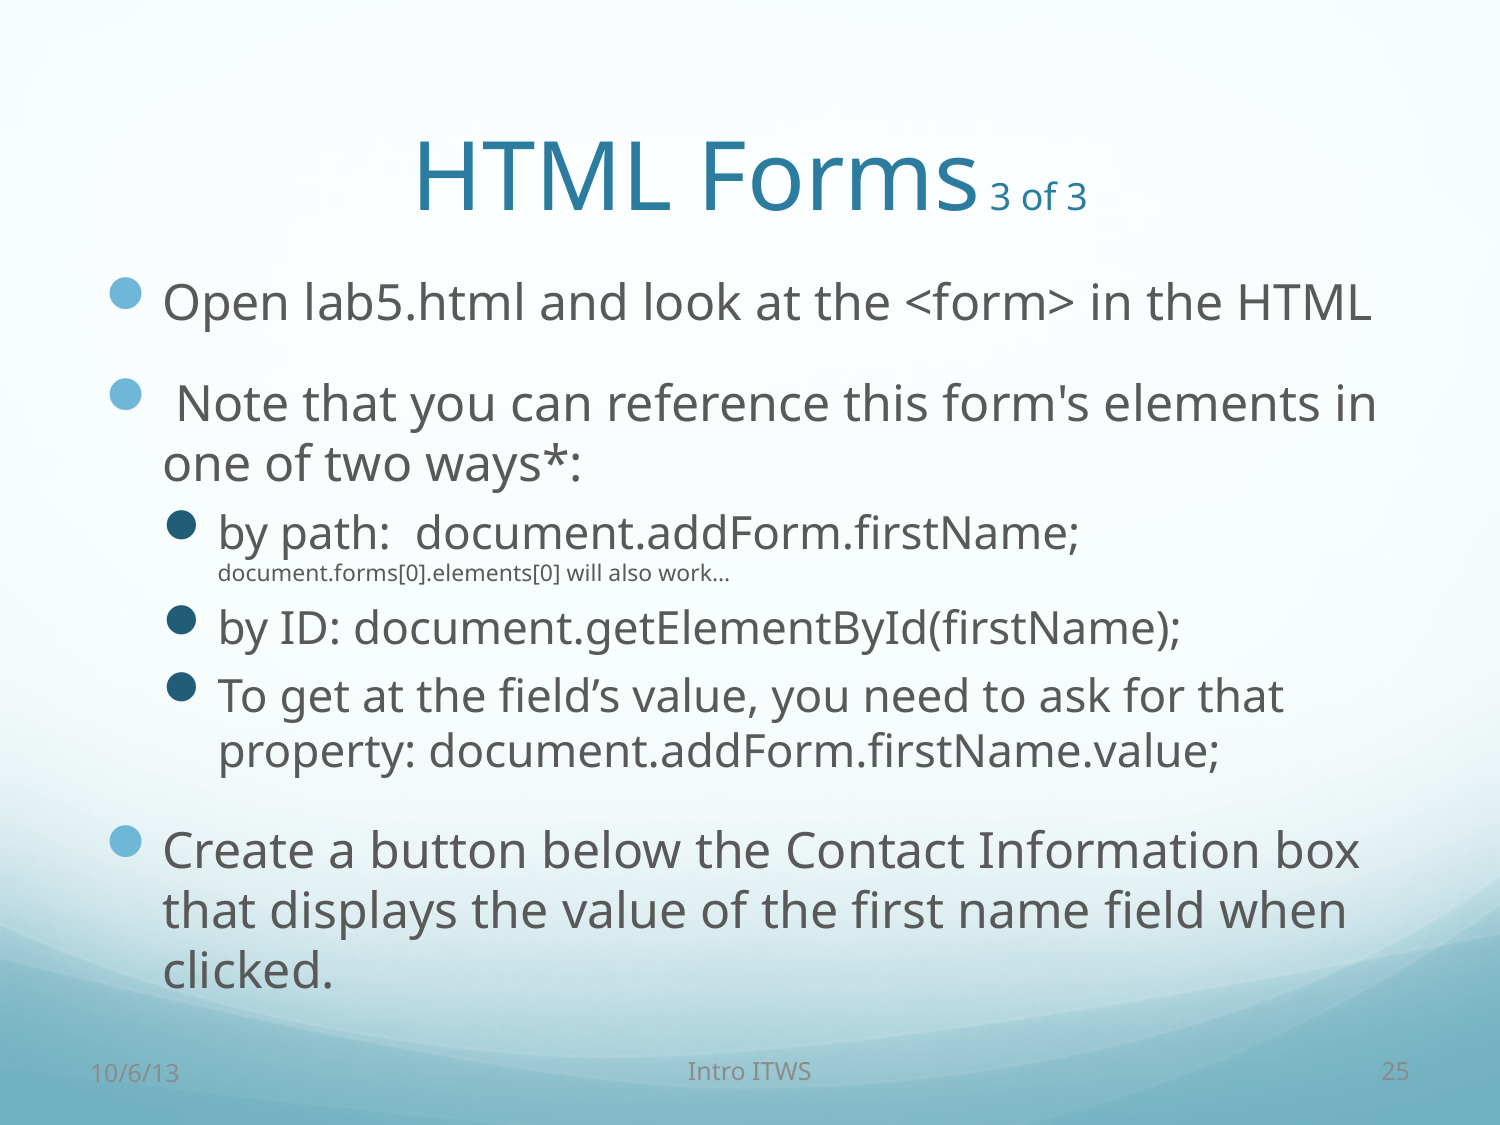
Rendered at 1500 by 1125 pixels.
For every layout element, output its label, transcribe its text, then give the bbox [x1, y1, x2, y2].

footer Intro ITWS [512, 1042, 988, 1103]
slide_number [75, 1042, 425, 1103]
slide_number 25 [1074, 1042, 1425, 1103]
list Open lab5.html and look at the <form> in the HTML Note that you can reference this form's elements in one of two ways*: by path: document.addForm.firstName; document.forms[0].elements[0] will also work… by ID: document.getElementById(firstName); To get at the field’s value, you need to ask for that property: document.addForm.firstName.value; Create a button below the Contact Information box that displays the value of the first name field when clicked. [89, 262, 1410, 976]
title HTML Forms 3 of 3 [89, 17, 1410, 238]
